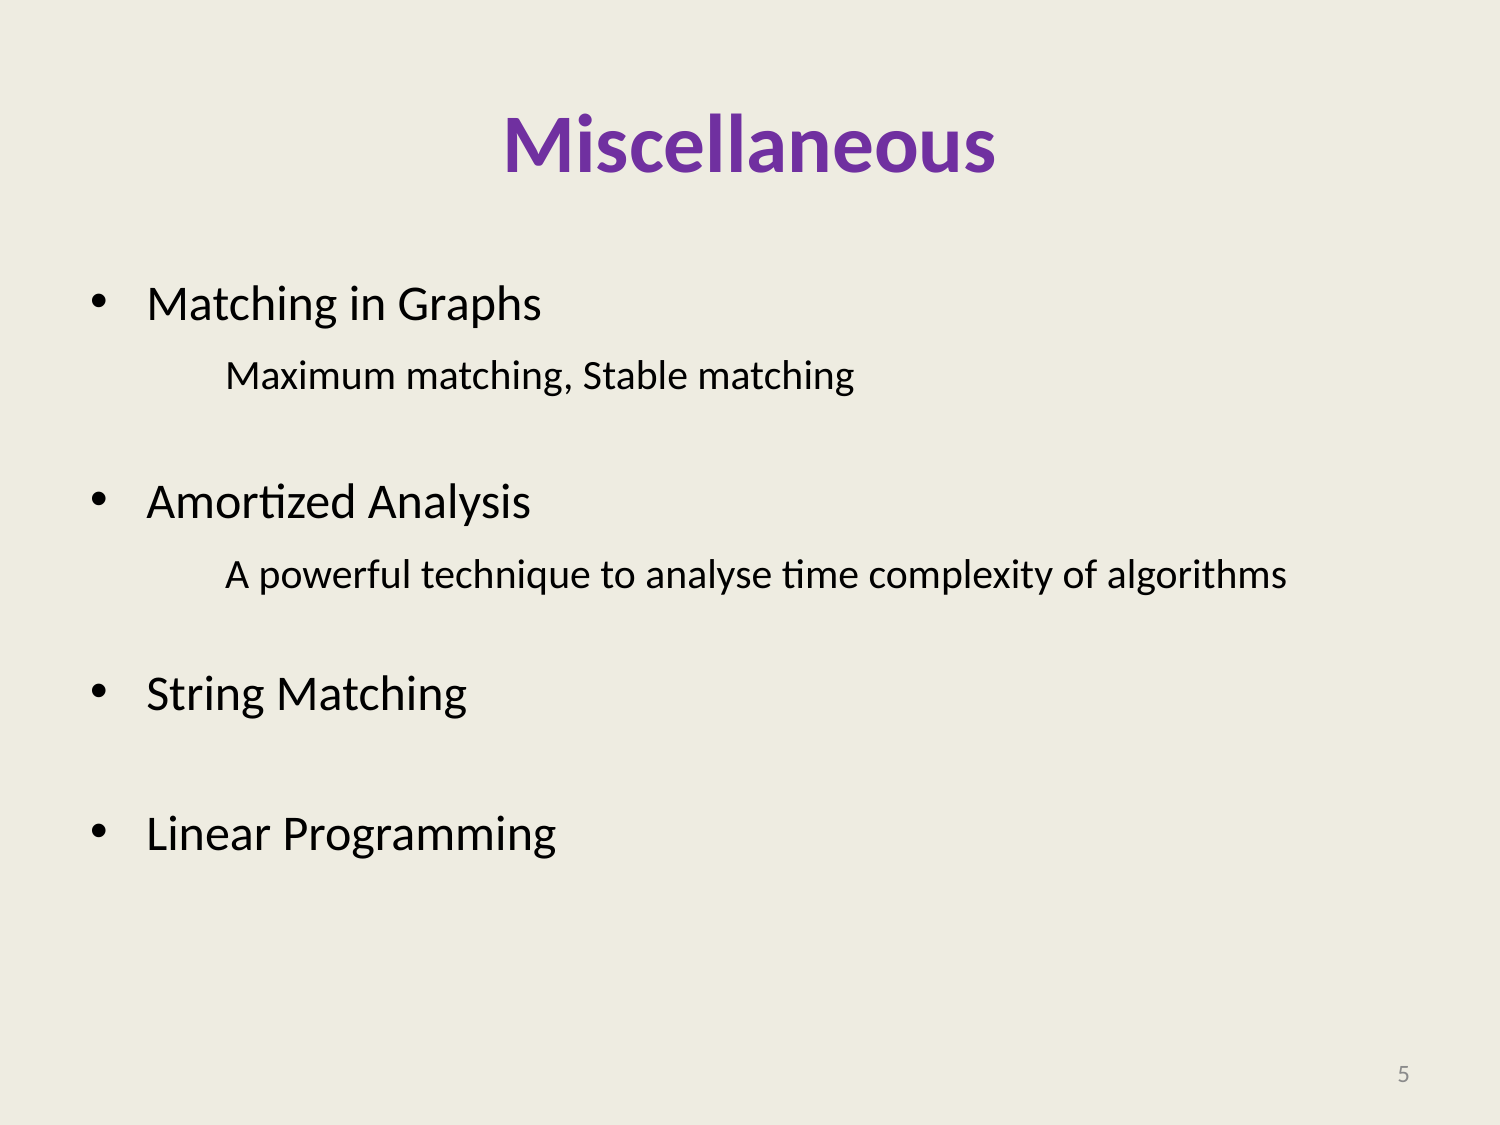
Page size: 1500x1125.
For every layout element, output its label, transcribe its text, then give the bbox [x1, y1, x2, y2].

title Miscellaneous [75, 45, 1425, 233]
slide_number 5 [1074, 1042, 1425, 1103]
list Matching in Graphs Maximum matching, Stable matching Amortized Analysis A powerful technique to analyse time complexity of algorithms String Matching Linear Programming [75, 262, 1425, 1005]
